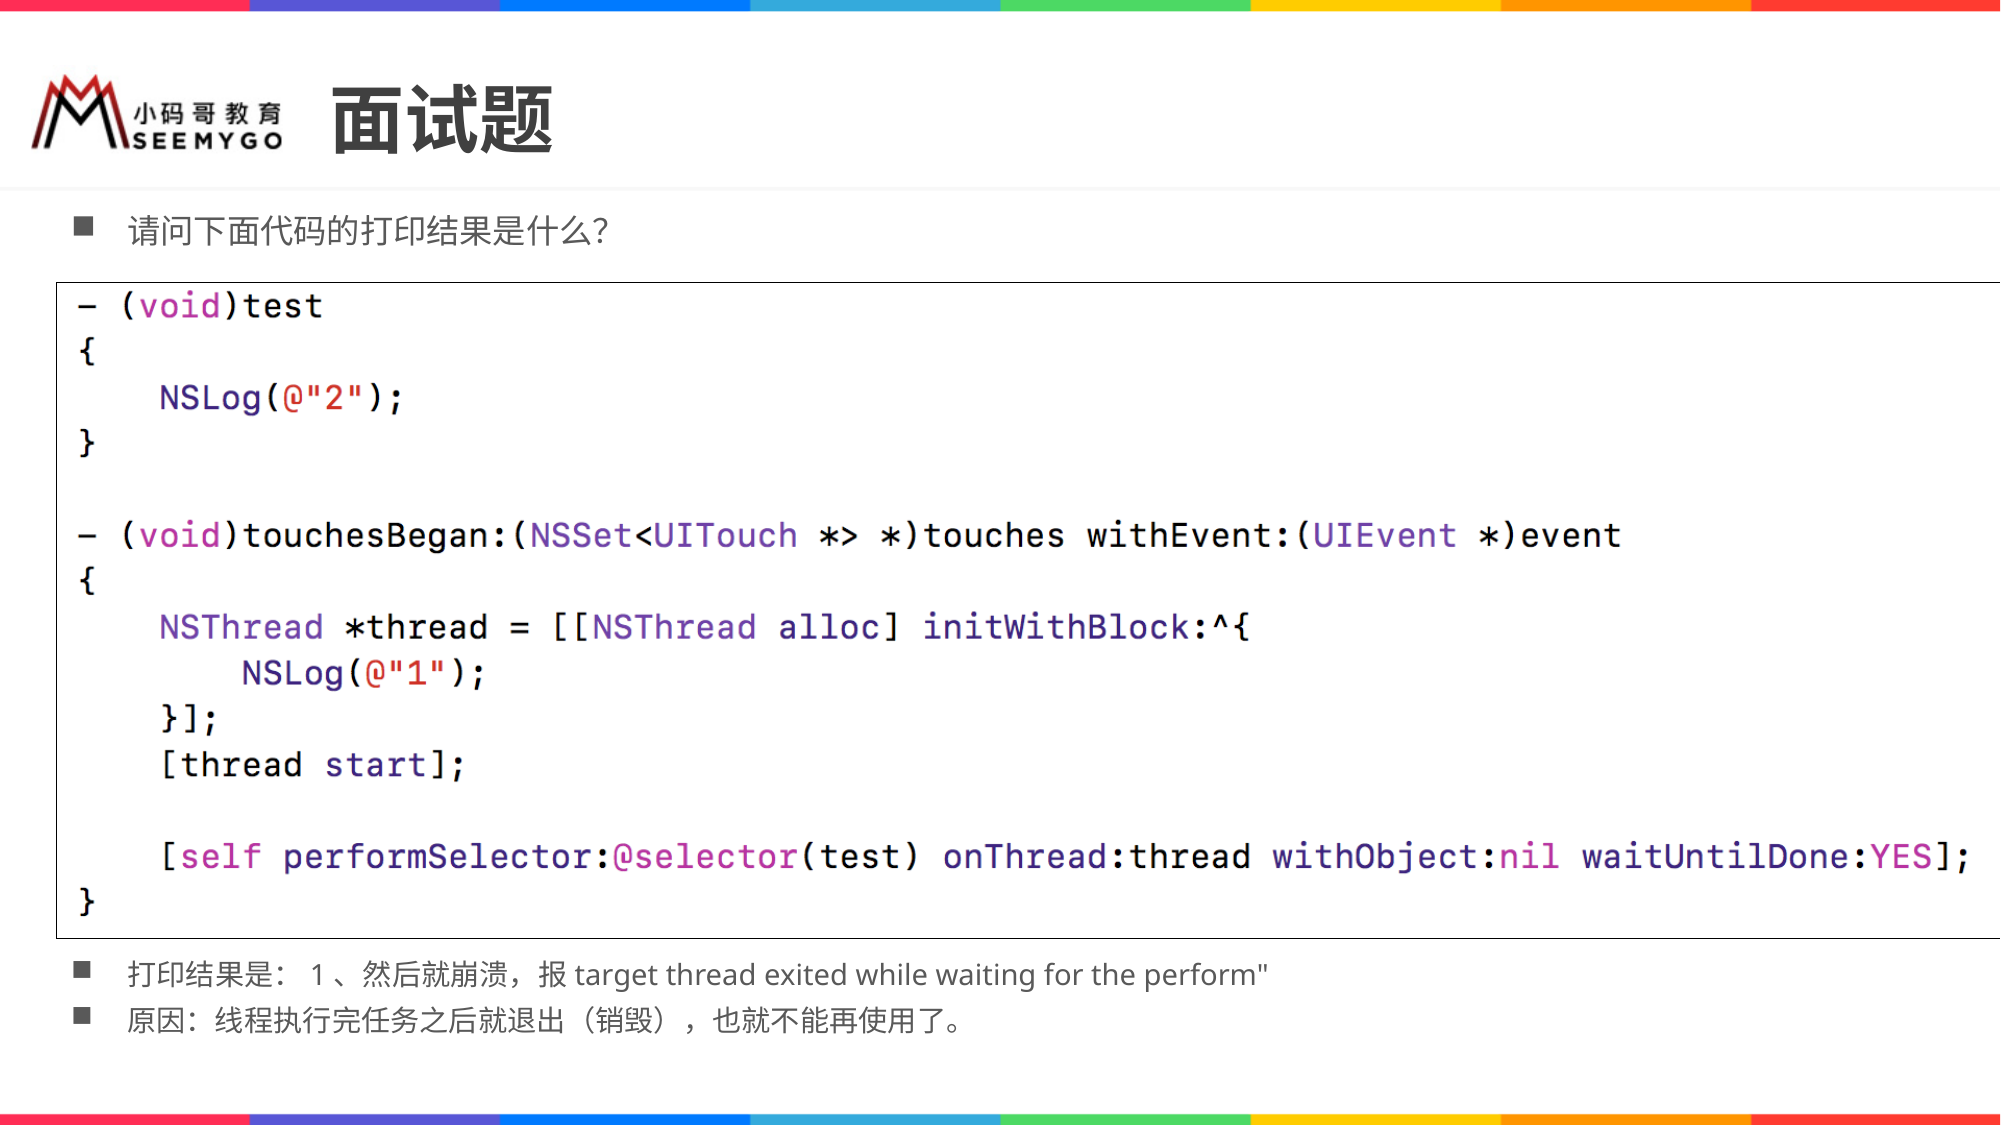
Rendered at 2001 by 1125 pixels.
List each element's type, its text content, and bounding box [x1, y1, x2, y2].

text_box 打印结果是：1、然后就崩溃，报target thread exited while waiting for the perform" 原因：线程执行完任务之后就退出（销毁），也就不能再使用了。 [56, 939, 2000, 1045]
picture [0, 0, 2001, 1125]
title 面试题 [314, 64, 1968, 182]
text_box 请问下面代码的打印结果是什么？ [56, 197, 1943, 267]
